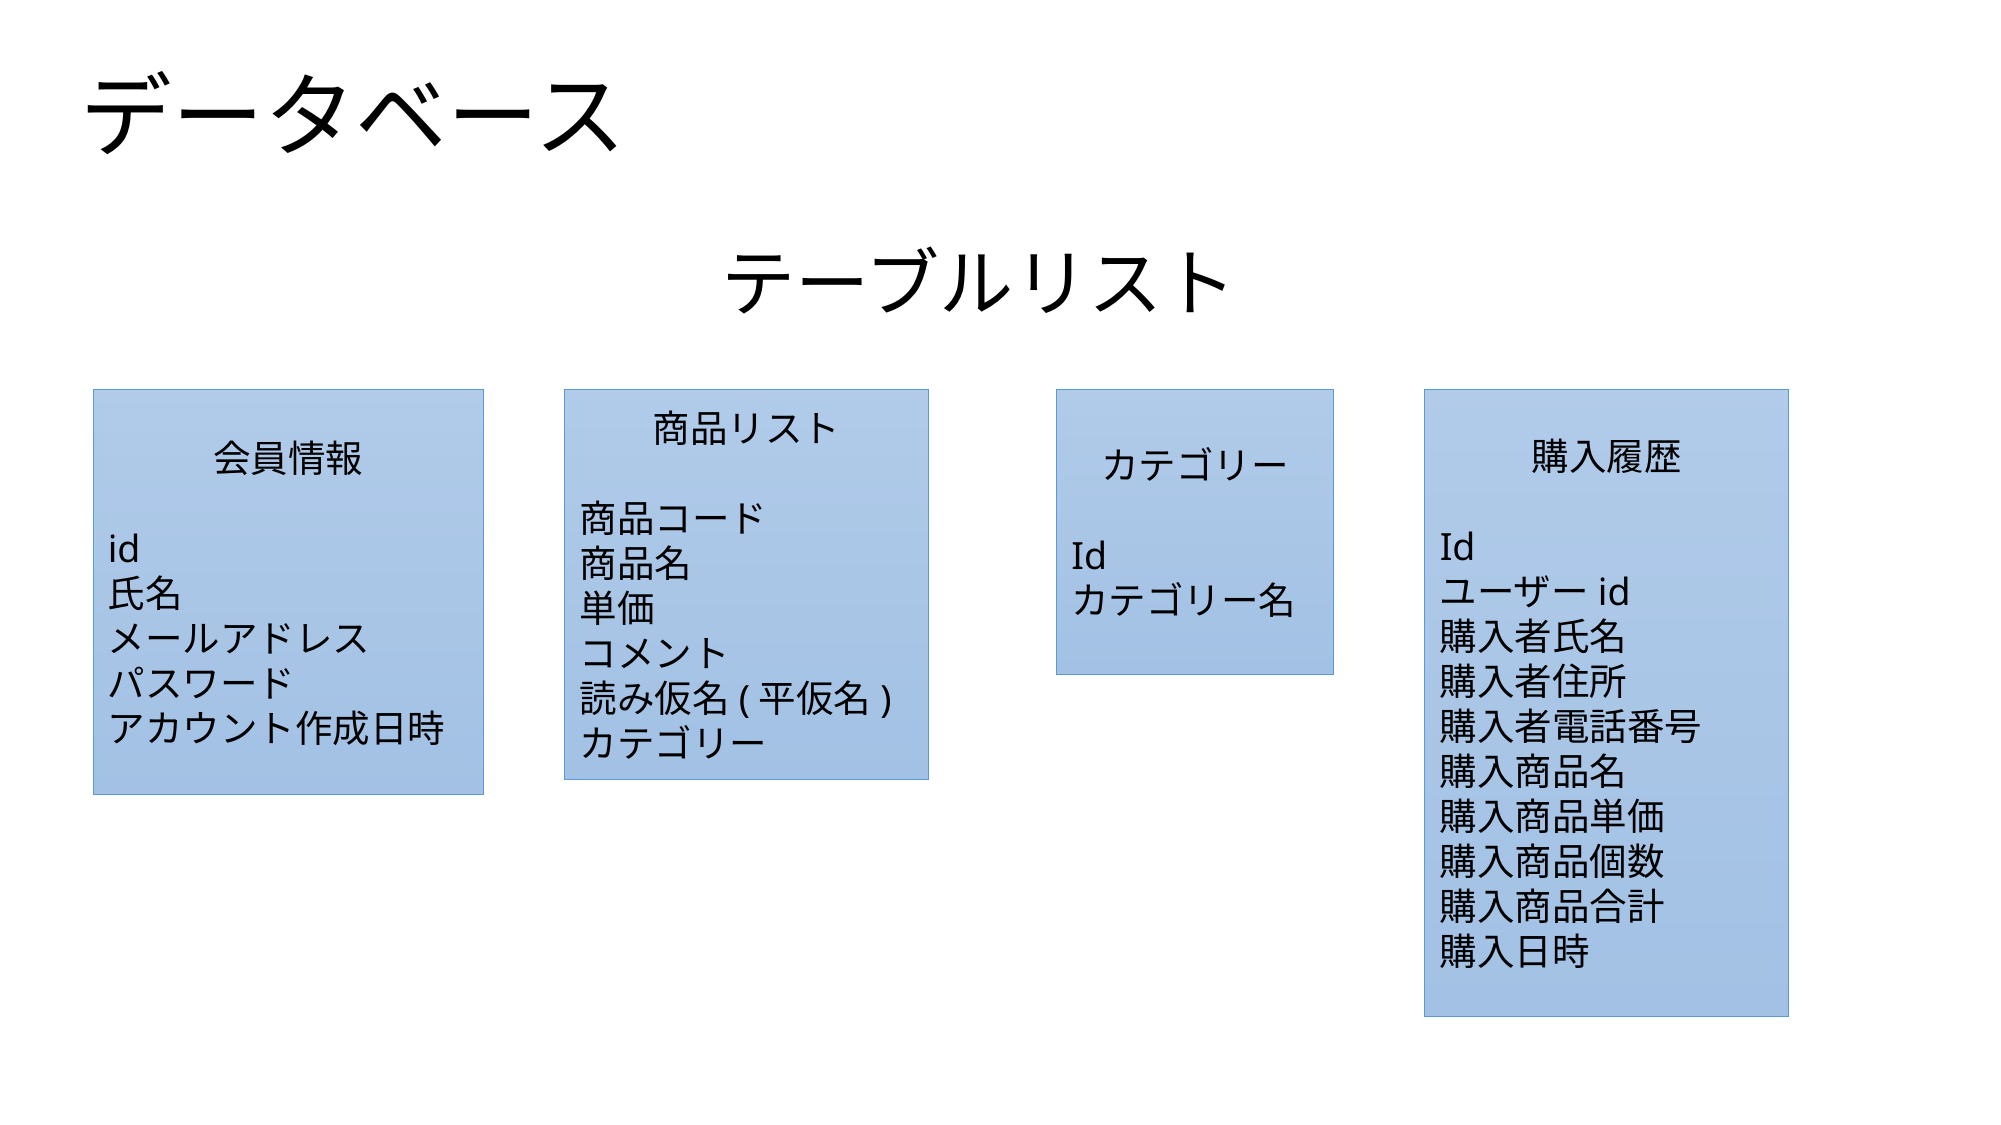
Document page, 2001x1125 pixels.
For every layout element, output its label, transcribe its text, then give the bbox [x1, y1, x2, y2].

text_box カテゴリー Id カテゴリー名 [1056, 389, 1334, 675]
text_box 購入履歴 Id ユーザーid 購入者氏名 購入者住所 購入者電話番号 購入商品名 購入商品単価 購入商品個数 購入商品合計 購入日時 [1424, 389, 1789, 1017]
title データベース [65, 56, 672, 184]
text_box 会員情報 id 氏名 メールアドレス パスワード アカウント作成日時 [93, 389, 484, 795]
text_box 商品リスト 商品コード 商品名 単価 コメント 読み仮名(平仮名) カテゴリー [564, 389, 929, 780]
text_box テーブルリスト [706, 212, 1255, 361]
